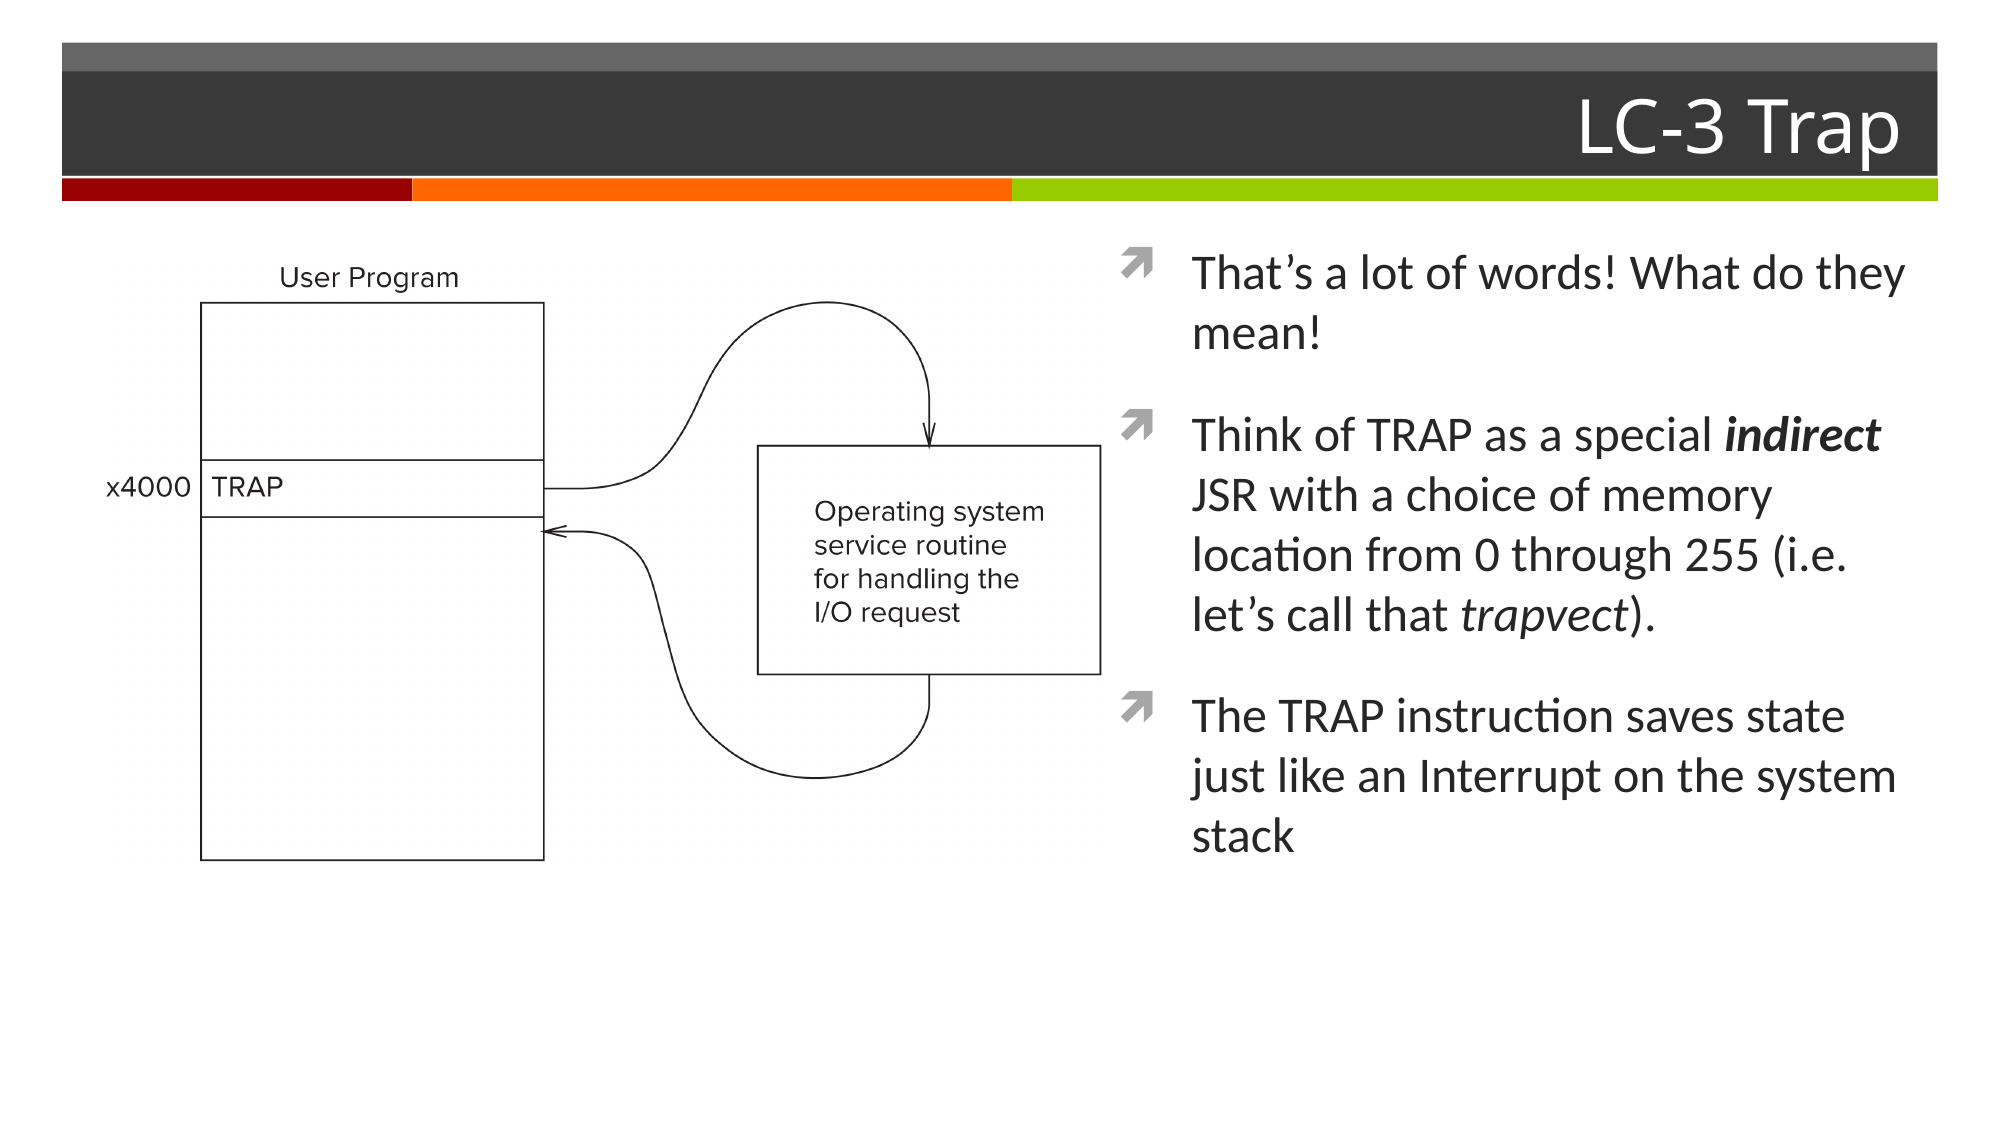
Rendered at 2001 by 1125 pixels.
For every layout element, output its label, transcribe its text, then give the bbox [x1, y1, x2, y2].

picture [103, 262, 1103, 863]
list That’s a lot of words! What do they mean! Think of TRAP as a special indirect JSR with a choice of memory location from 0 through 255 (i.e. let’s call that trapvect). The TRAP instruction saves state just like an Interrupt on the system stack [1102, 231, 1938, 1024]
title LC-3 Trap [62, 71, 1938, 176]
